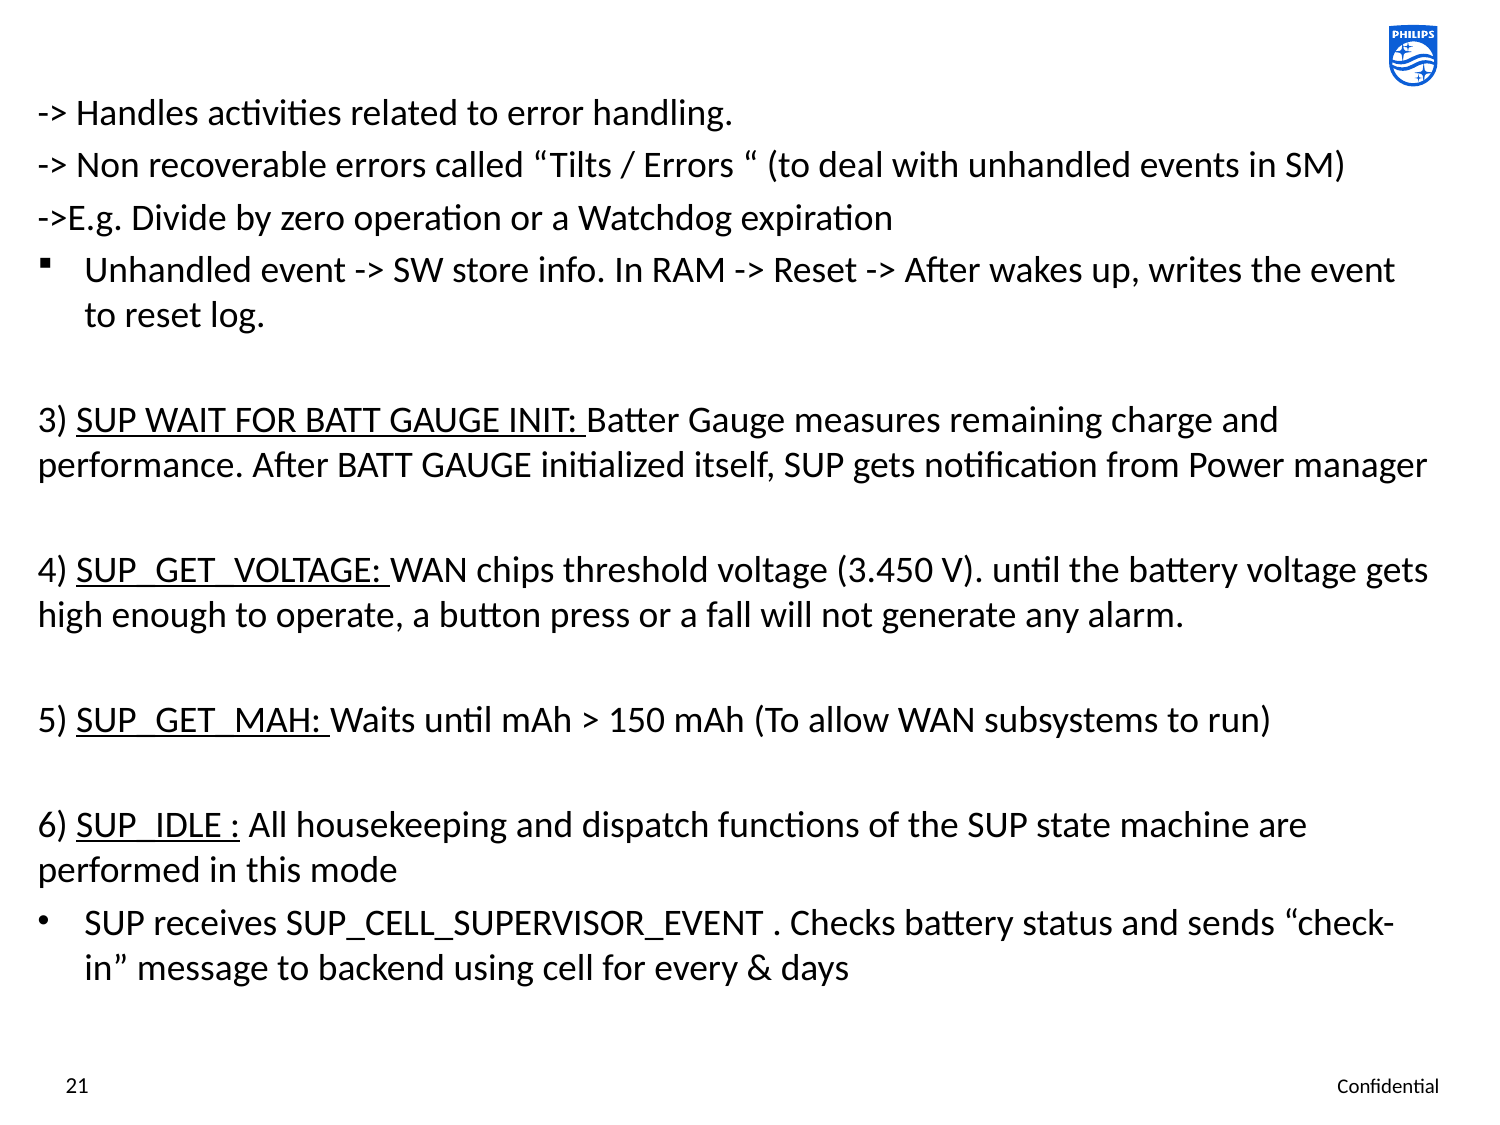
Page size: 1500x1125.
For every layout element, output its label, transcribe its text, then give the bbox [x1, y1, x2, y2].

subtitle -> Handles activities related to error handling. -> Non recoverable errors called “Tilts / Errors “ (to deal with unhandled events in SM) ->E.g. Divide by zero operation or a Watchdog expiration Unhandled event -> SW store info. In RAM -> Reset -> After wakes up, writes the event to reset log. 3) SUP WAIT FOR BATT GAUGE INIT: Batter Gauge measures remaining charge and performance. After BATT GAUGE initialized itself, SUP gets notification from Power manager 4) SUP_GET_VOLTAGE: WAN chips threshold voltage (3.450 V). until the battery voltage gets high enough to operate, a button press or a fall will not generate any alarm. 5) SUP_GET_MAH: Waits until mAh > 150 mAh (To allow WAN subsystems to run) 6) SUP_IDLE : All housekeeping and dispatch functions of the SUP state machine are performed in this mode SUP receives SUP_CELL_SUPERVISOR_EVENT . Checks battery status and sends “check-in” message to backend using cell for every & days [37, 87, 1438, 1075]
